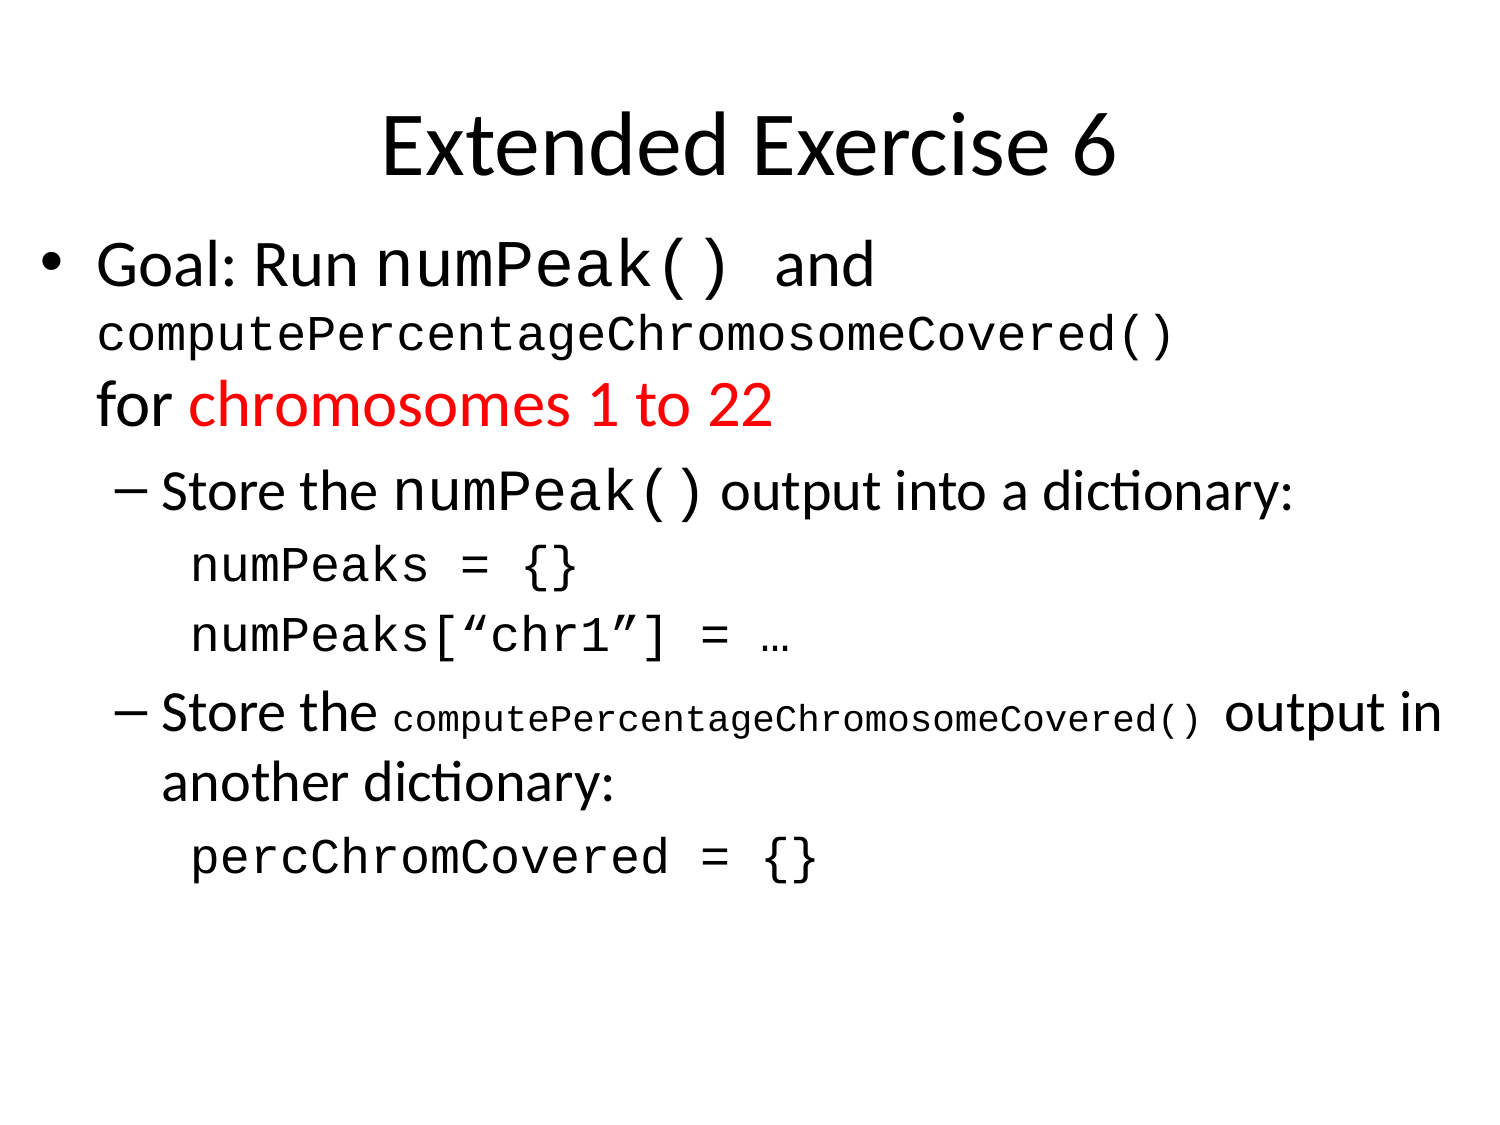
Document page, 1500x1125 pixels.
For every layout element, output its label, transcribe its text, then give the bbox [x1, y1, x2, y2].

title Extended Exercise 6 [75, 45, 1425, 212]
list Goal: Run numPeak() and computePercentageChromosomeCovered() for chromosomes 1 to 22 Store the numPeak() output into a dictionary: numPeaks = {} numPeaks[“chr1”] = … Store the computePercentageChromosomeCovered() output in another dictionary: percChromCovered = {} [24, 212, 1475, 1113]
